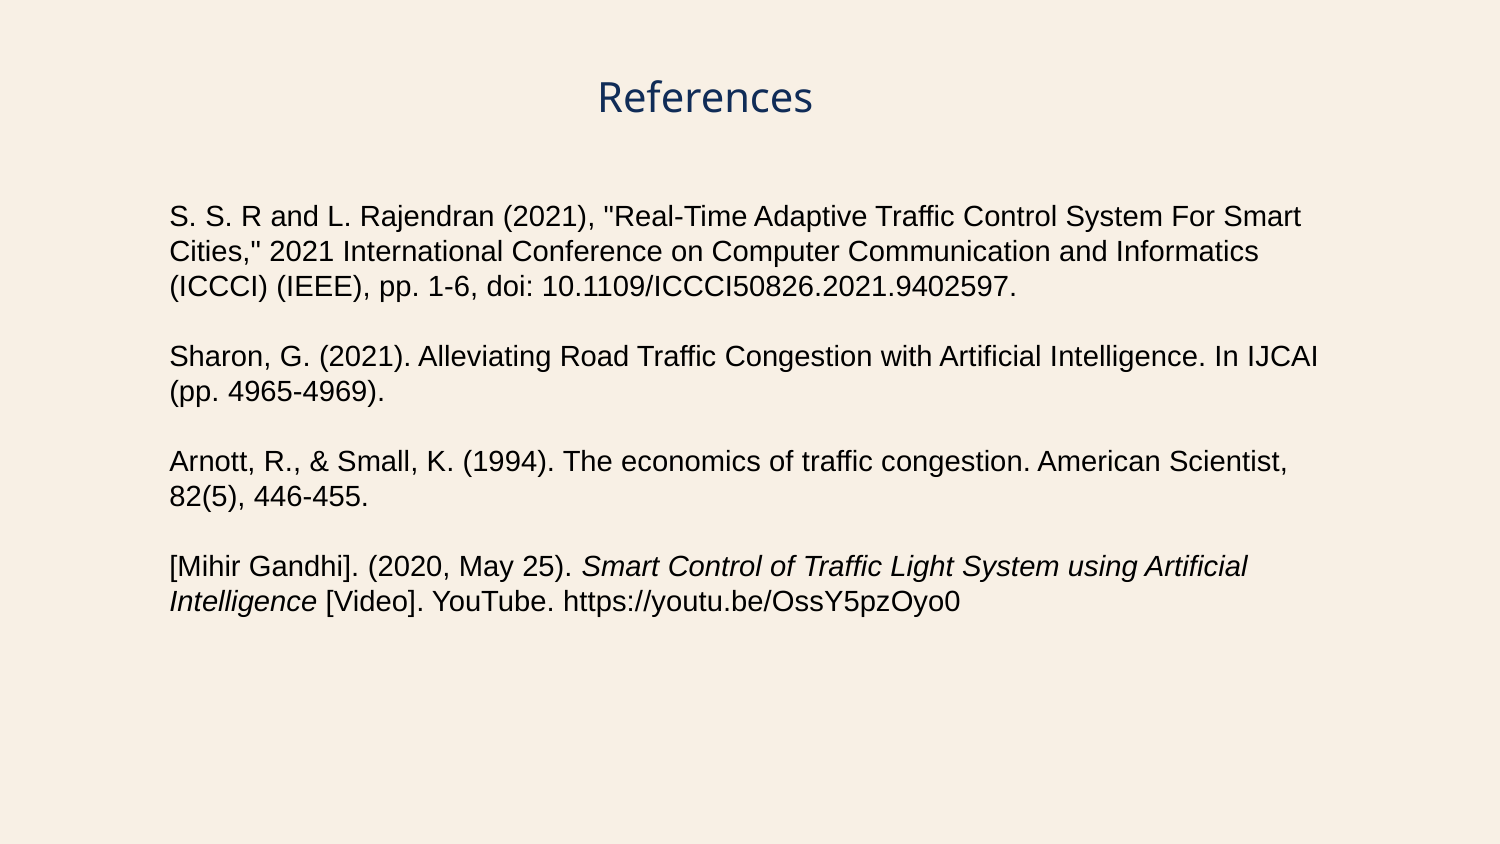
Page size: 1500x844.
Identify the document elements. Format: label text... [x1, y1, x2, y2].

text_box References [452, 62, 959, 128]
text_box S. S. R and L. Rajendran (2021), "Real-Time Adaptive Traffic Control System For Smart Cities," 2021 International Conference on Computer Communication and Informatics (ICCCI) (IEEE), pp. 1-6, doi: 10.1109/ICCCI50826.2021.9402597. Sharon, G. (2021). Alleviating Road Traffic Congestion with Artificial Intelligence. In IJCAI (pp. 4965-4969). Arnott, R., & Small, K. (1994). The economics of traffic congestion. American Scientist, 82(5), 446-455. [Mihir Gandhi]. (2020, May 25). Smart Control of Traffic Light System using Artificial Intelligence [Video]. YouTube. https://youtu.be/OssY5pzOyo0 [79, 190, 1354, 625]
